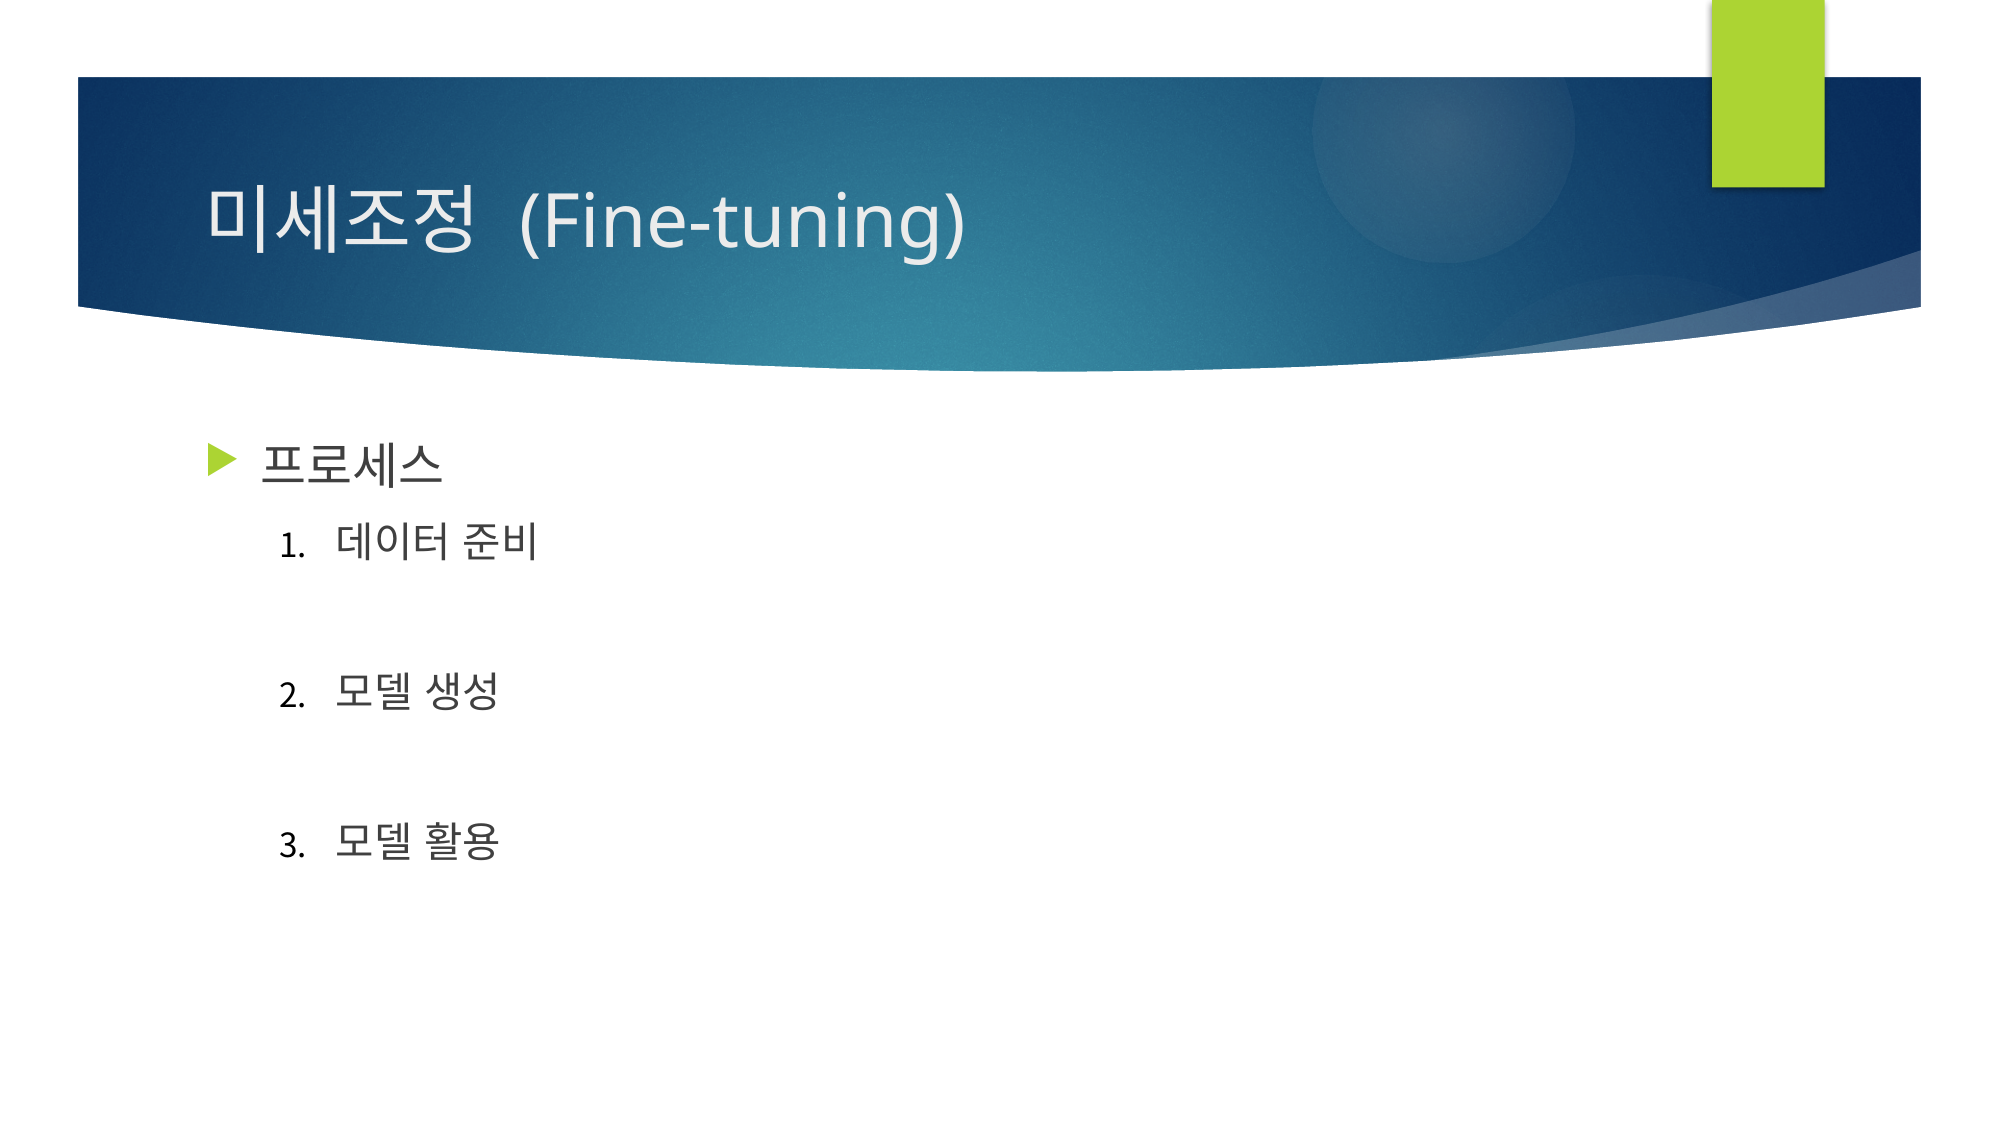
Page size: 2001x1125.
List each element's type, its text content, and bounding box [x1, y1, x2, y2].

list 프로세스 데이터 준비 모델 생성 모델 활용 [189, 427, 1627, 988]
title 미세조정 (Fine-tuning) [189, 159, 1627, 276]
